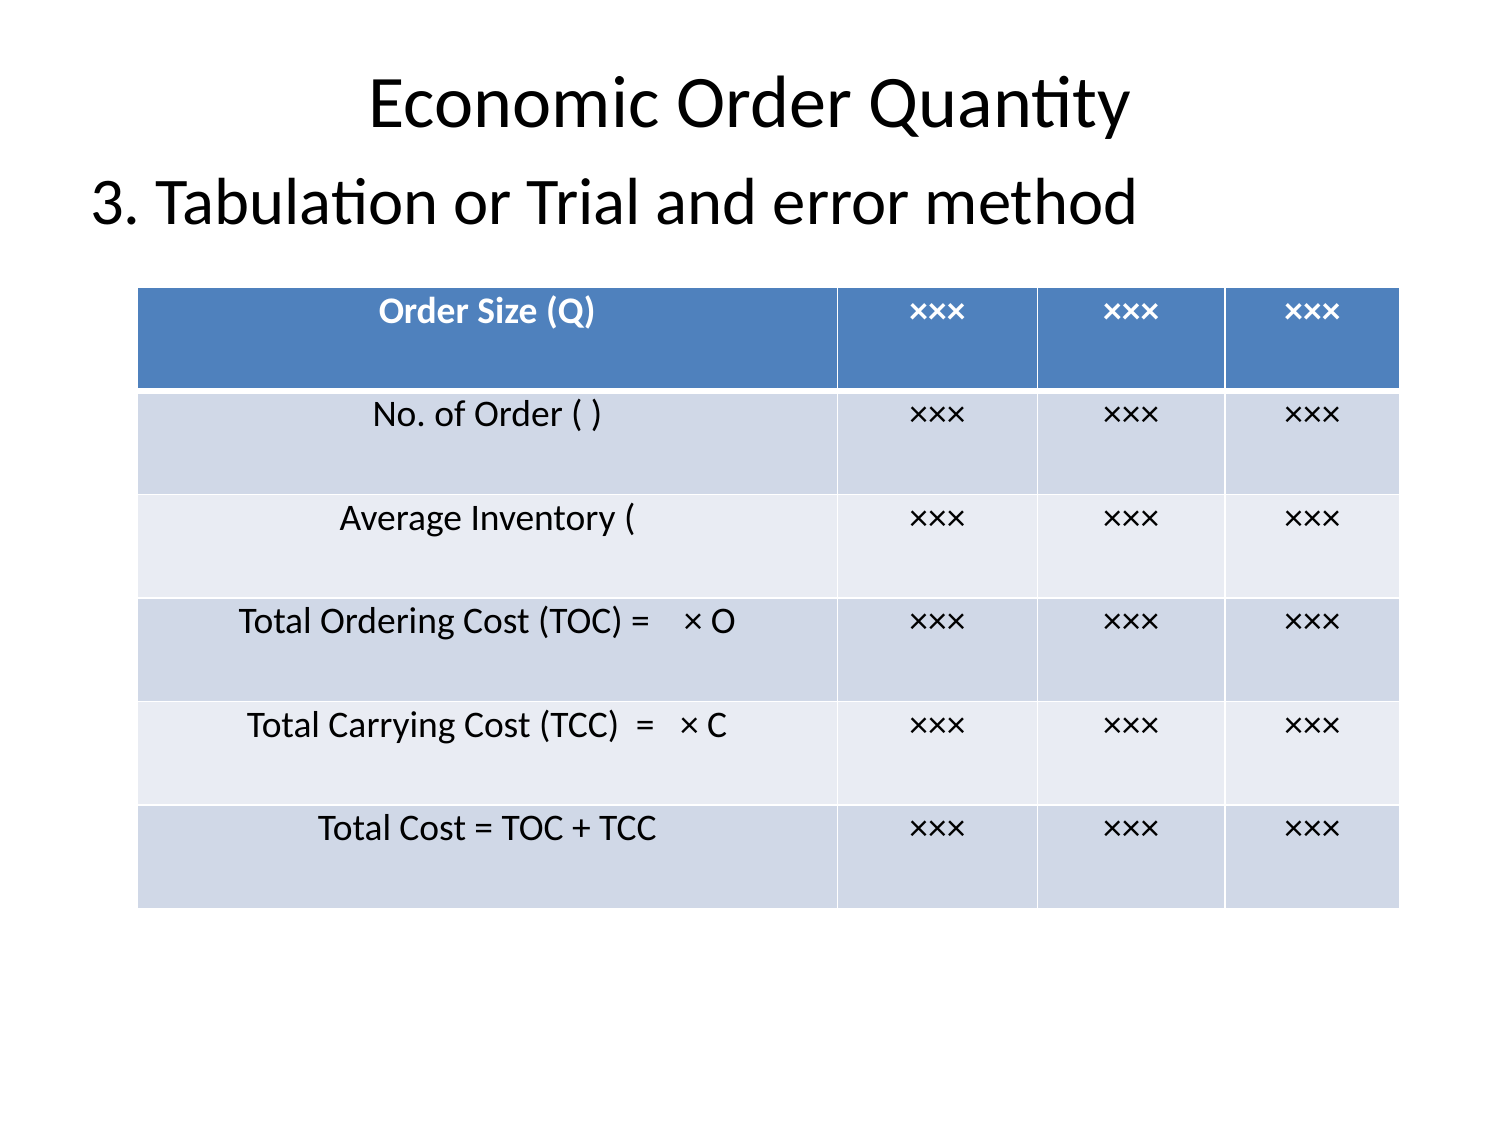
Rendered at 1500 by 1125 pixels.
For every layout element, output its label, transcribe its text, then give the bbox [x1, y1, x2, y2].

list 3. Tabulation or Trial and error method [75, 149, 1425, 1063]
title Economic Order Quantity [75, 45, 1425, 149]
